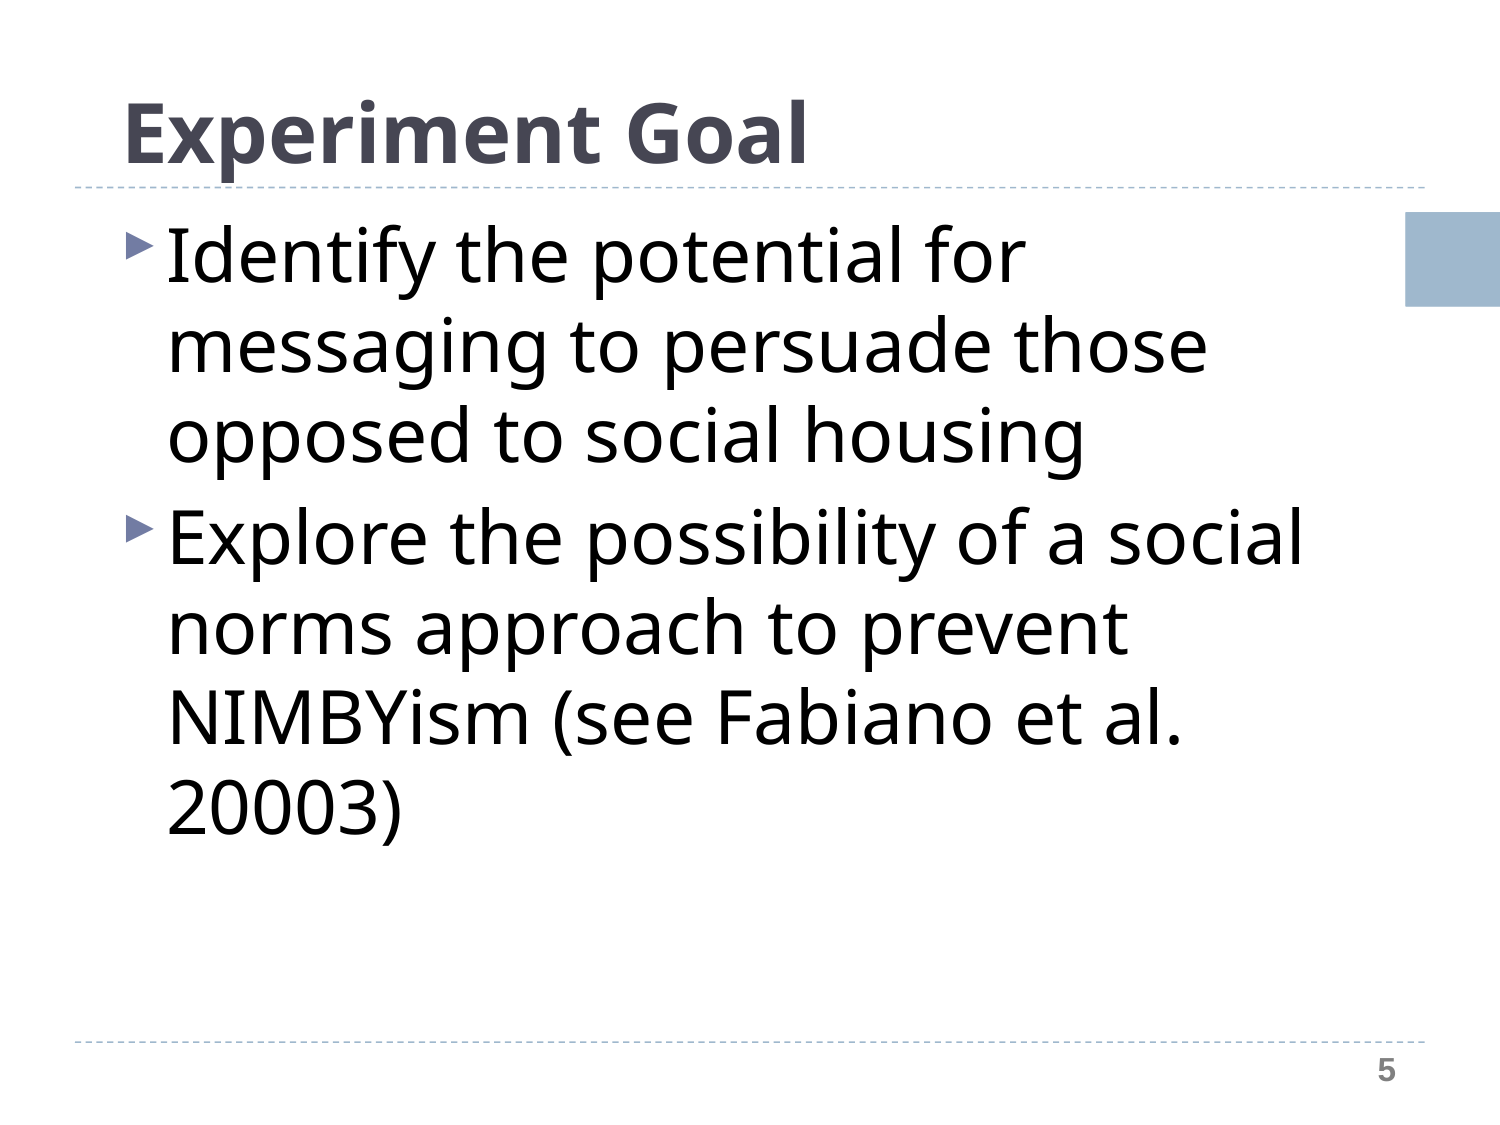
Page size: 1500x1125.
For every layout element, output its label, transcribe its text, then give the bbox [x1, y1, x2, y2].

title Experiment Goal [106, 24, 1394, 188]
list Identify the potential for messaging to persuade those opposed to social housing Explore the possibility of a social norms approach to prevent NIMBYism (see Fabiano et al. 20003) [106, 200, 1394, 1010]
